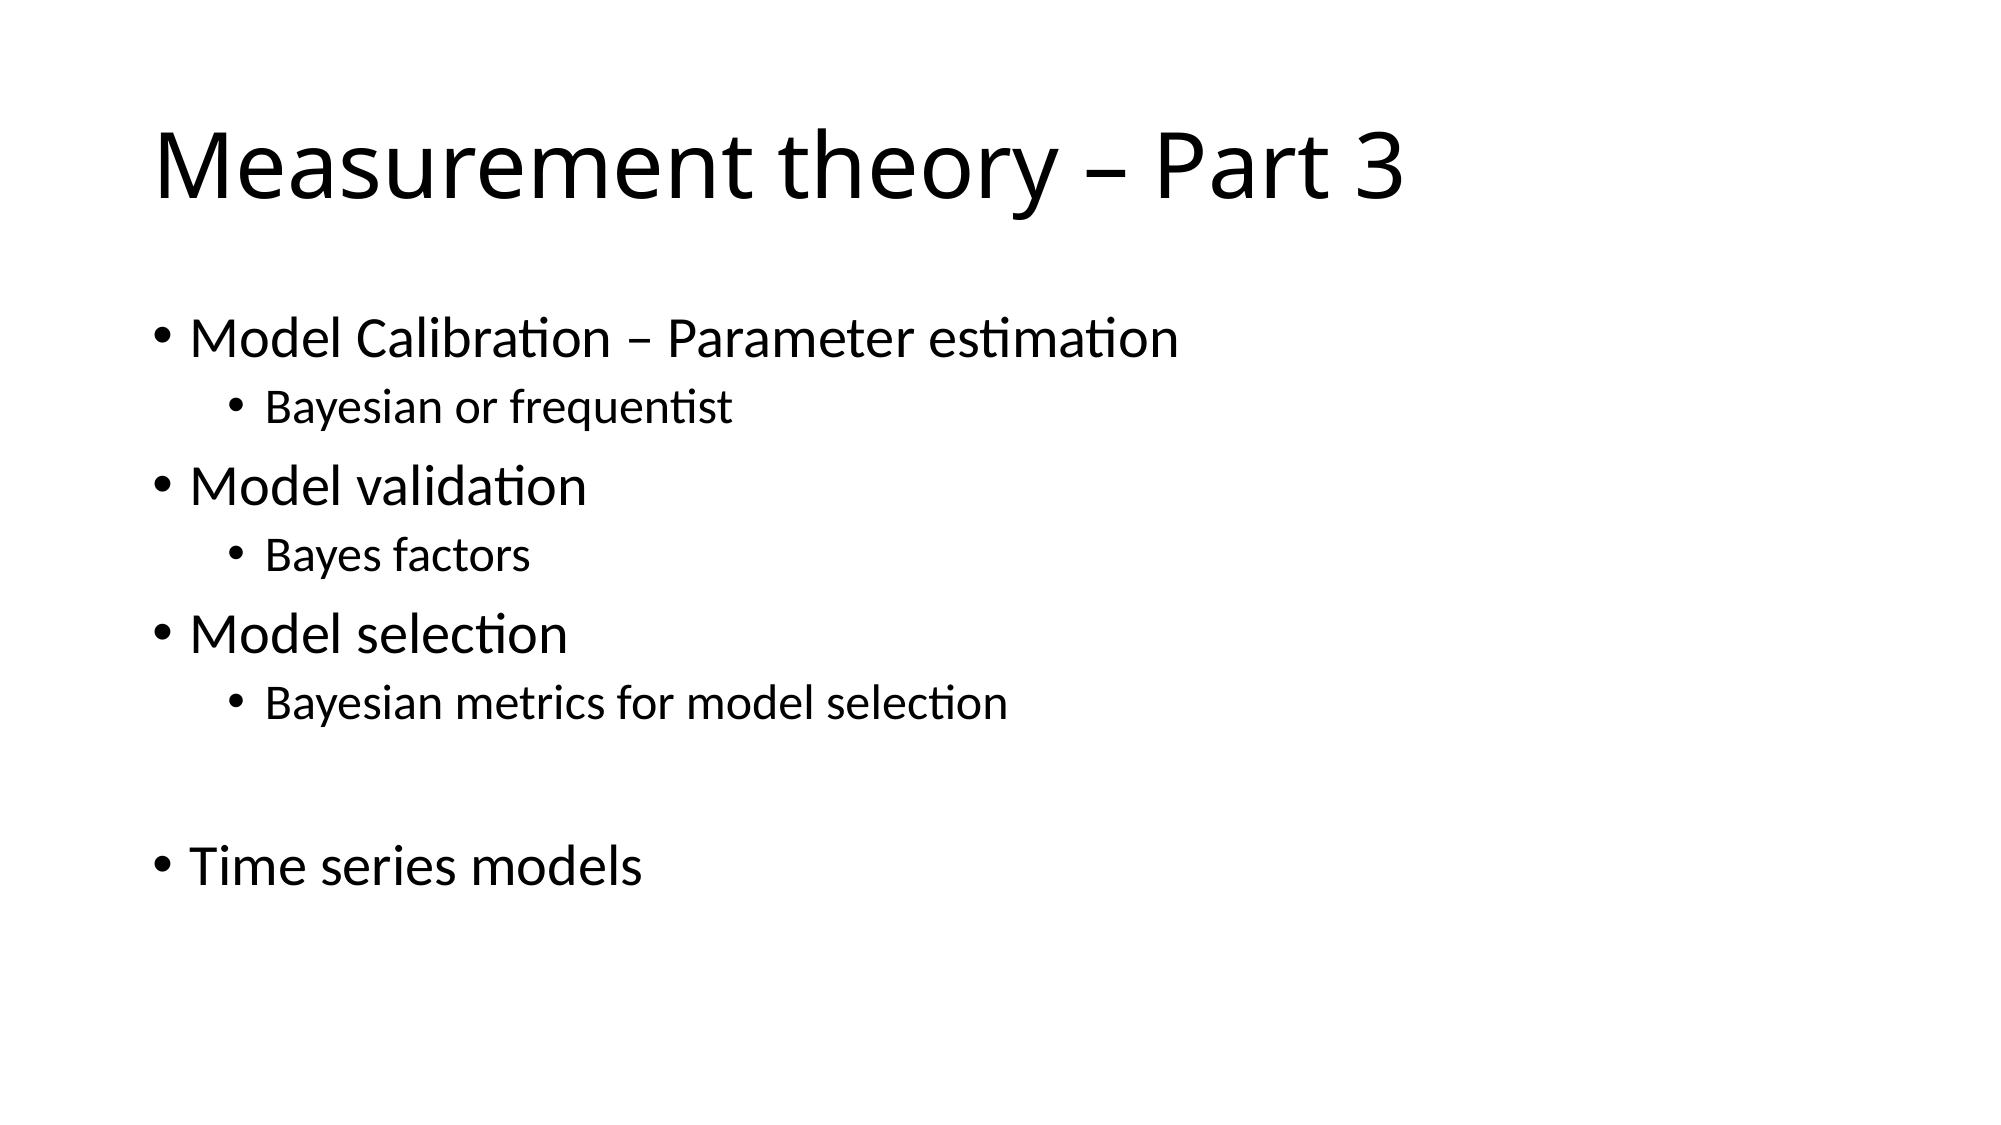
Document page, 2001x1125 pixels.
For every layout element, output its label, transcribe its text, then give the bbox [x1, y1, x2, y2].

list Model Calibration – Parameter estimation Bayesian or frequentist Model validation Bayes factors Model selection Bayesian metrics for model selection Time series models [137, 299, 1863, 1014]
title Measurement theory – Part 3 [137, 59, 1863, 278]
